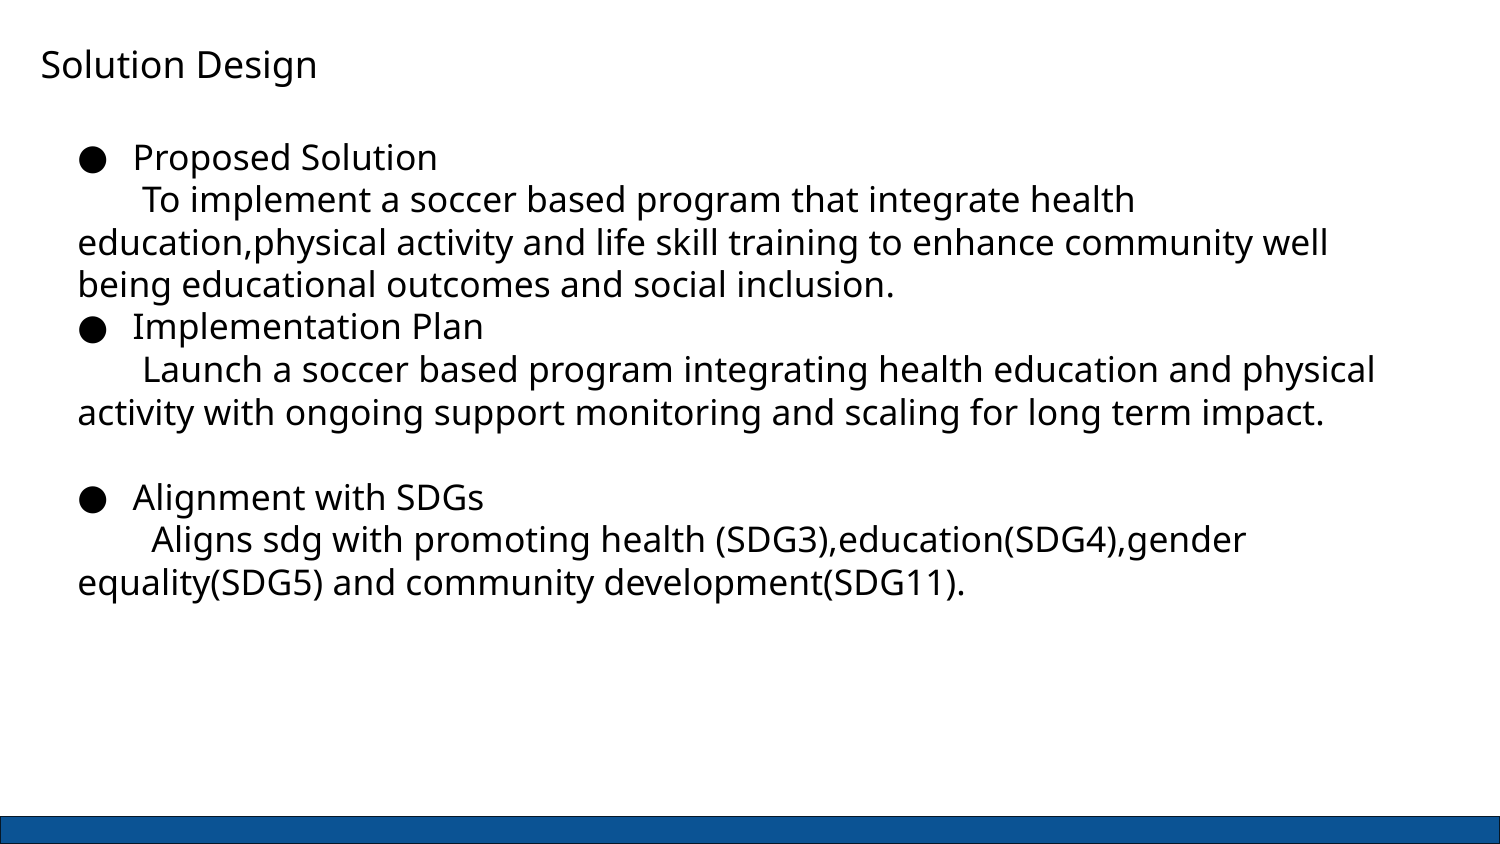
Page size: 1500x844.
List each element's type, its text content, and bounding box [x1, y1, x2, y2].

text_box Proposed Solution To implement a soccer based program that integrate health education,physical activity and life skill training to enhance community well being educational outcomes and social inclusion. Implementation Plan Launch a soccer based program integrating health education and physical activity with ongoing support monitoring and scaling for long term impact. Alignment with SDGs Aligns sdg with promoting health (SDG3),education(SDG4),gender equality(SDG5) and community development(SDG11). [42, 119, 1431, 771]
text_box [0, 816, 1500, 844]
text_box Solution Design [25, 25, 512, 104]
